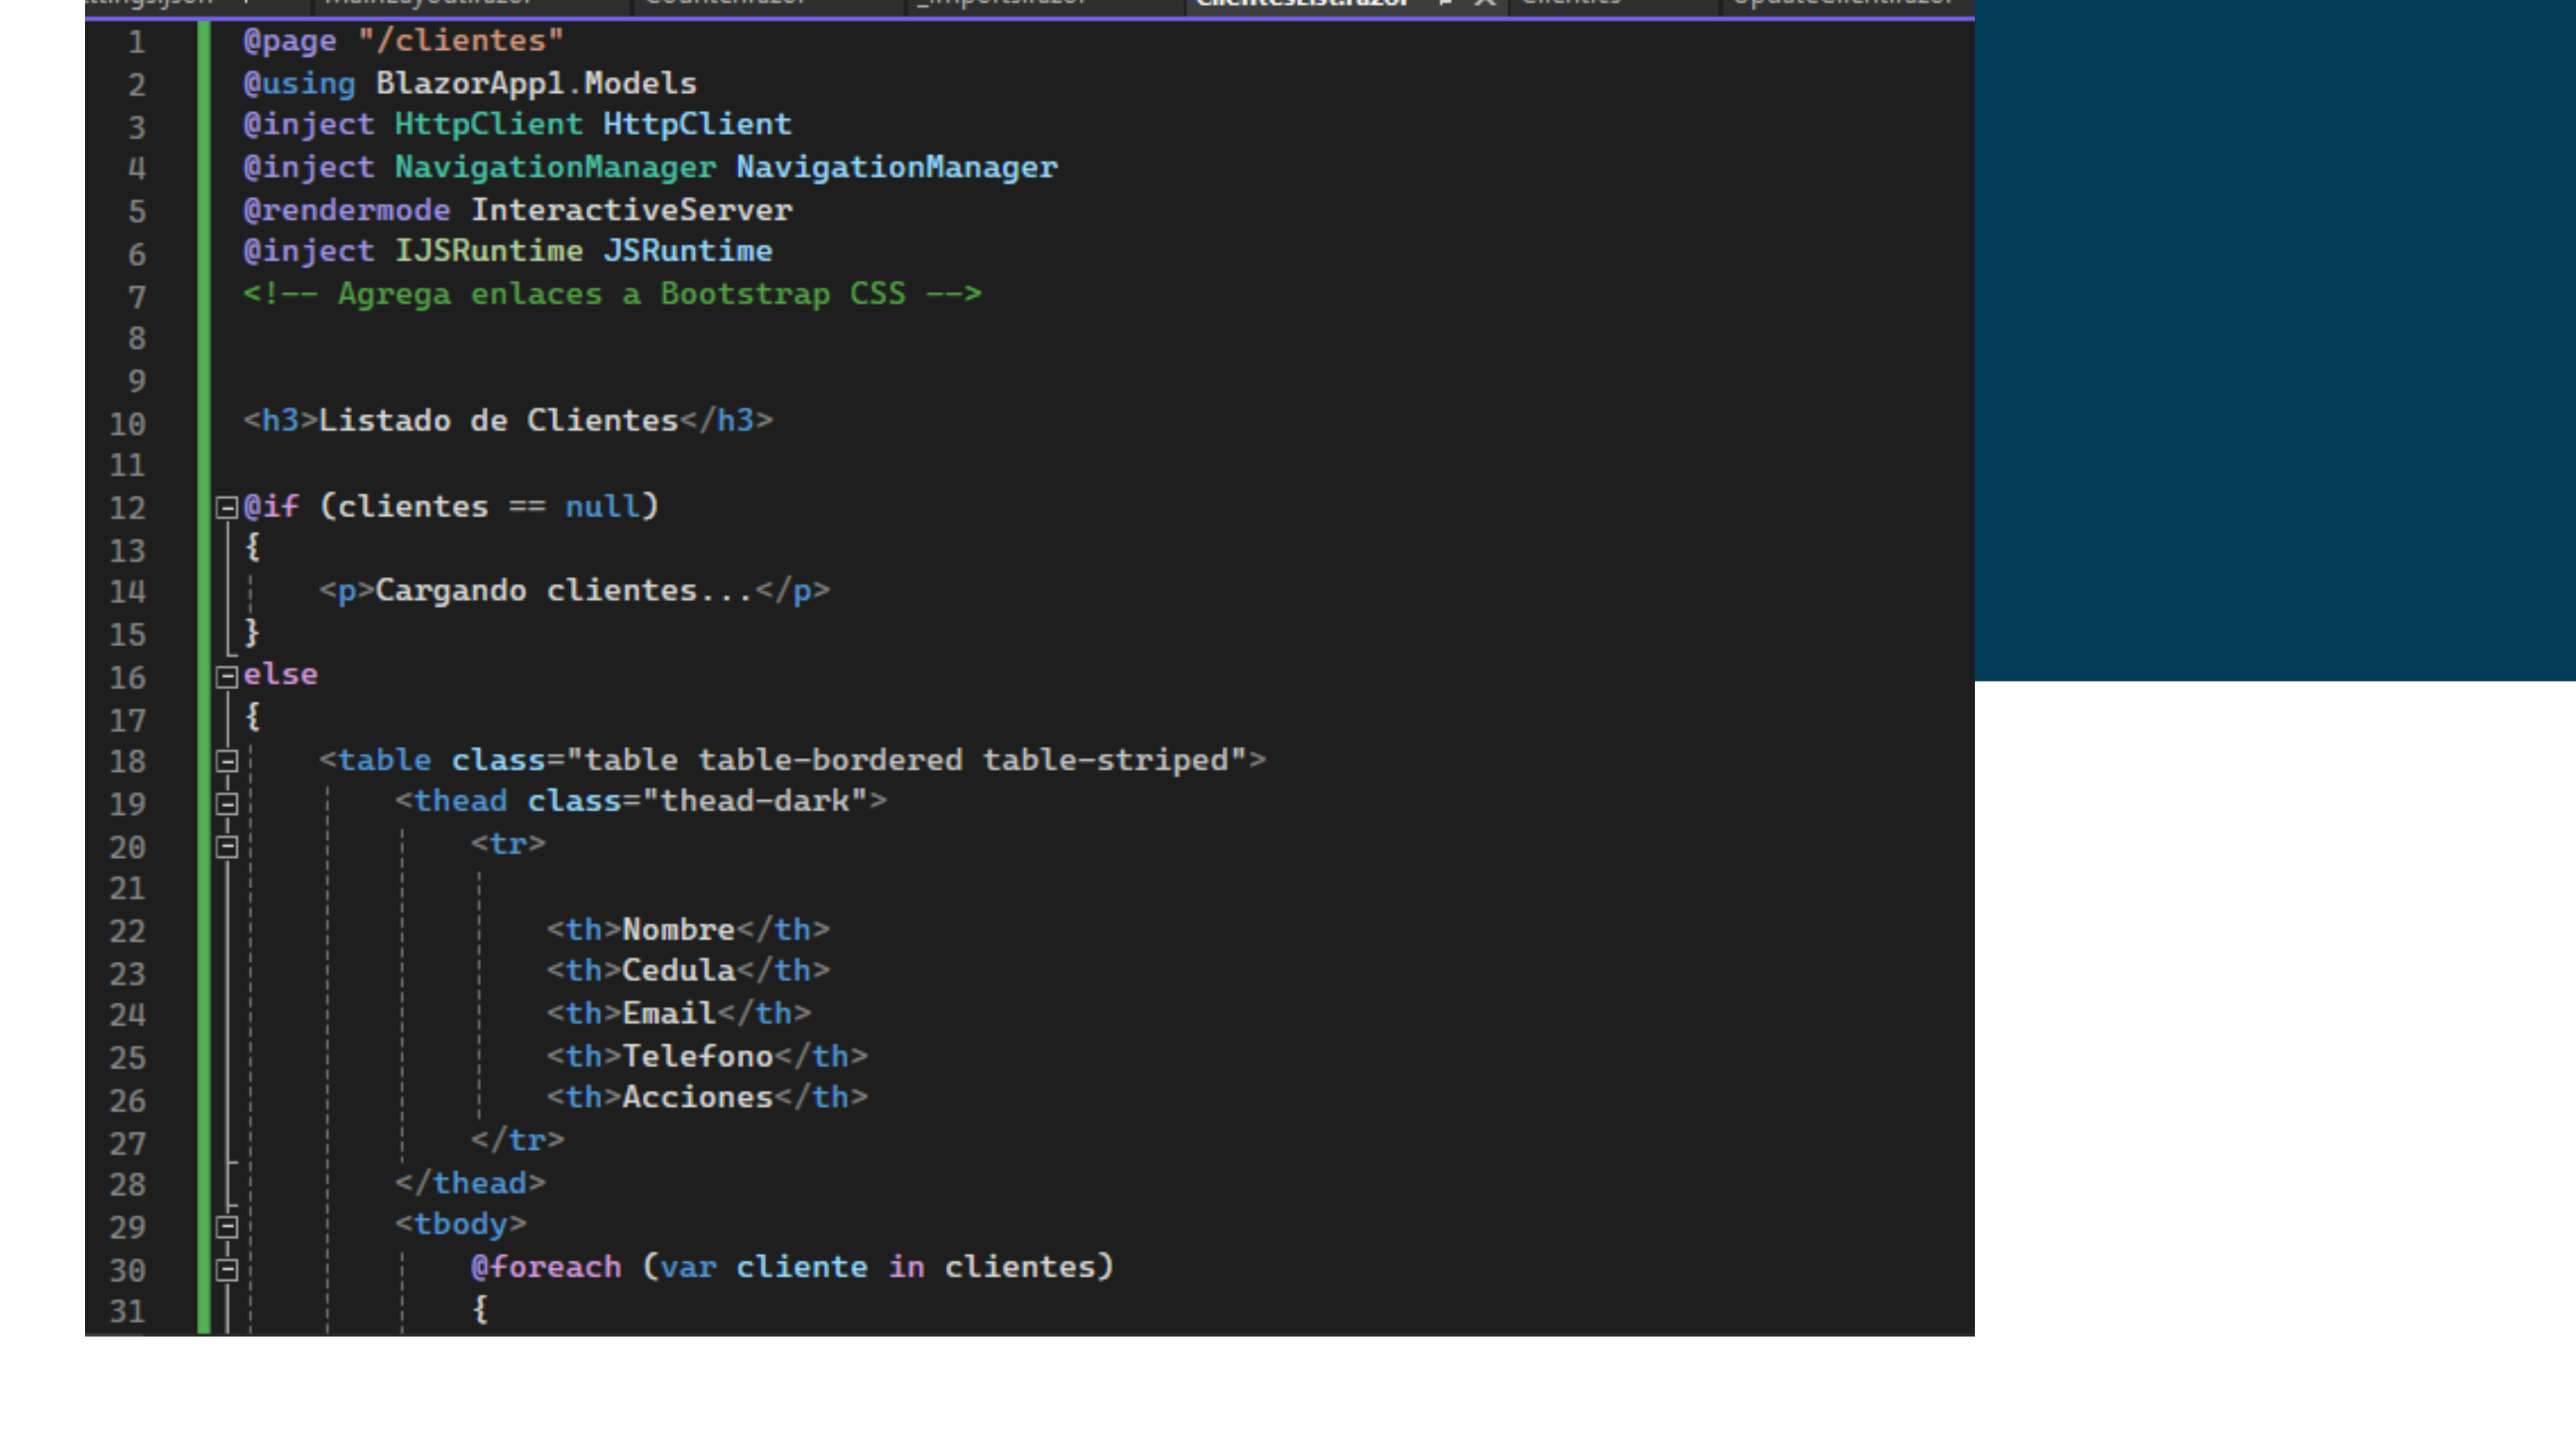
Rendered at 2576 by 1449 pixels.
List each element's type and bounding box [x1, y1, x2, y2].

picture [85, 0, 1976, 1337]
text_box [1977, 0, 2576, 682]
